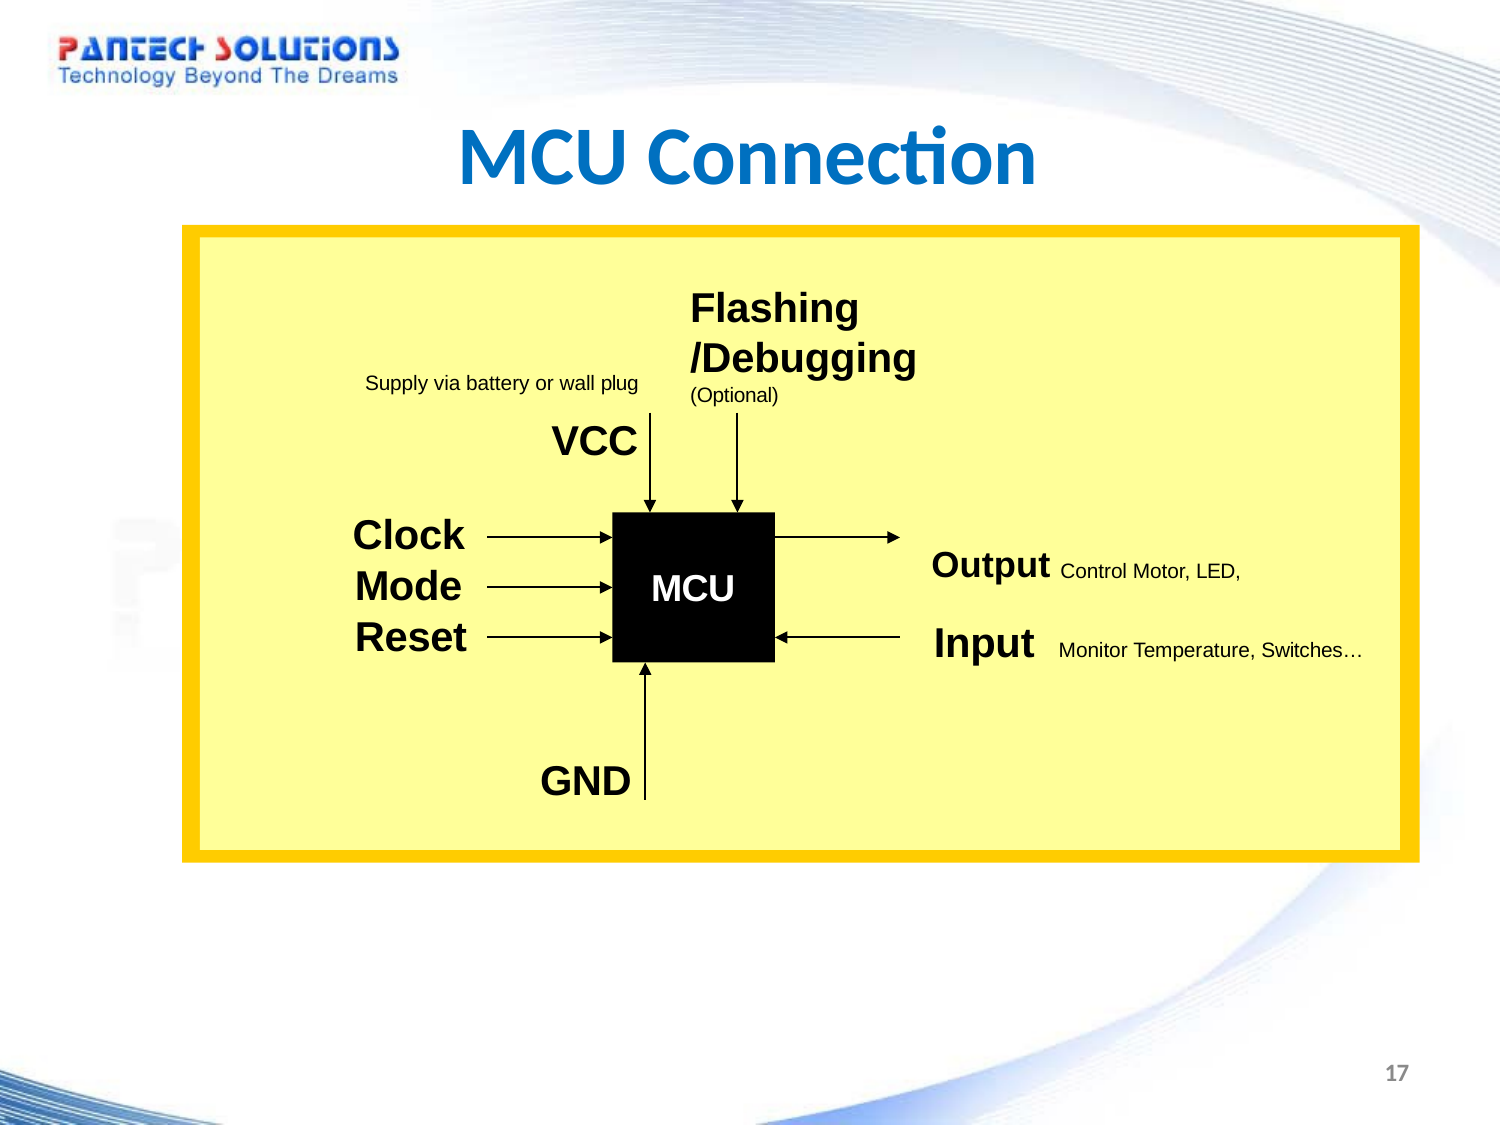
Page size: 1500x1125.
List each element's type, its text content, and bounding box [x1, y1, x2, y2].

title MCU Connection [87, 55, 1187, 289]
picture [0, 0, 1500, 1125]
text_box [181, 224, 1420, 863]
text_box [774, 530, 901, 644]
slide_number 10 [1378, 1050, 1429, 1125]
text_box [486, 411, 744, 802]
